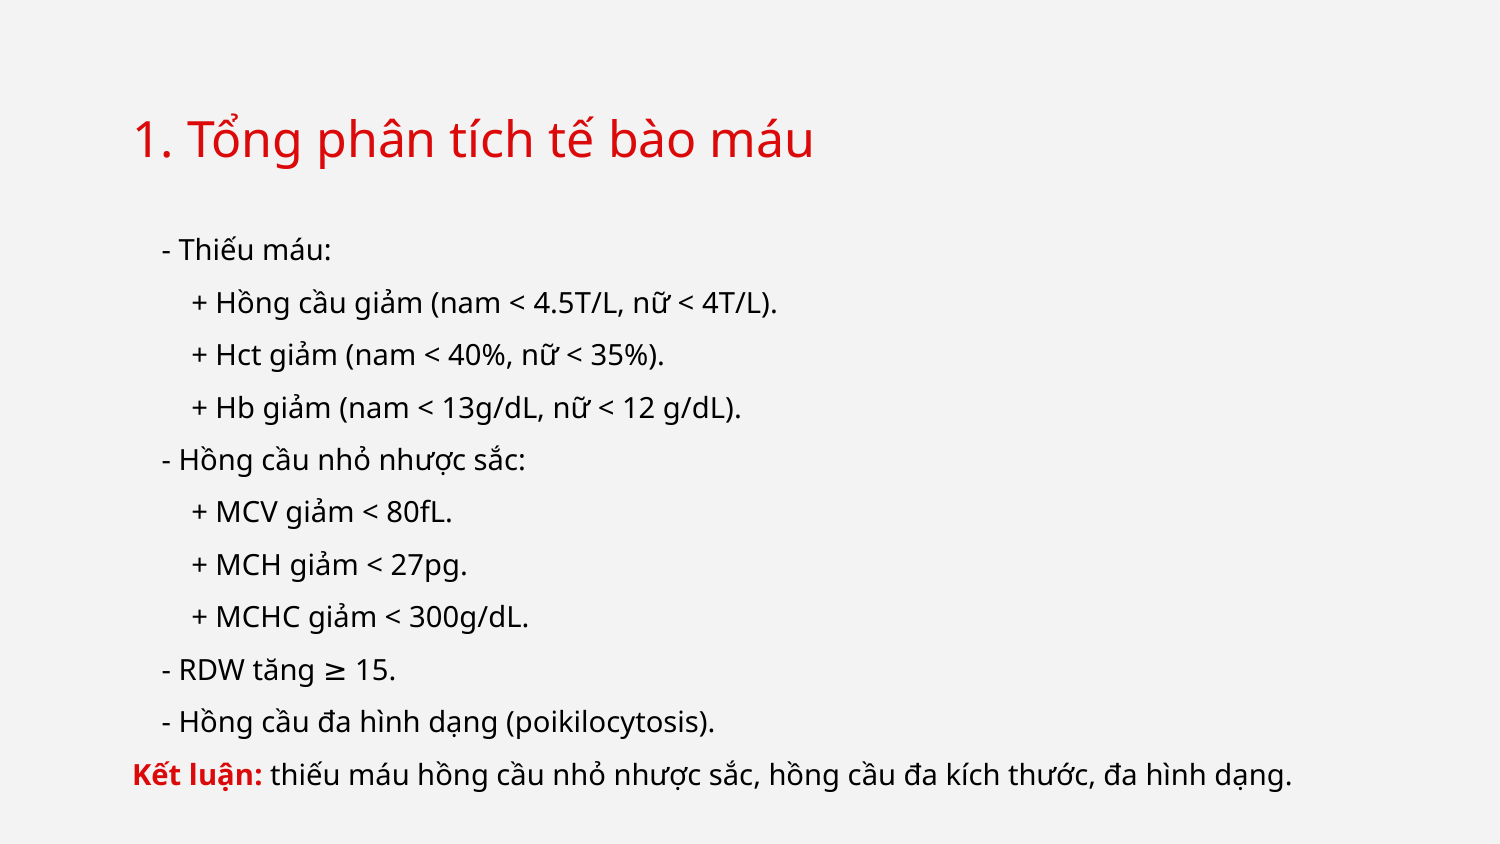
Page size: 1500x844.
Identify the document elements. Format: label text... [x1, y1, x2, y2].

text_box - Thiếu máu: + Hồng cầu giảm (nam < 4.5T/L, nữ < 4T/L). + Hct giảm (nam < 40%, nữ < 35%). + Hb giảm (nam < 13g/dL, nữ < 12 g/dL). - Hồng cầu nhỏ nhược sắc: + MCV giảm < 80fL. + MCH giảm < 27pg. + MCHC giảm < 300g/dL. - RDW tăng ≥ 15. - Hồng cầu đa hình dạng (poikilocytosis). Kết luận: thiếu máu hồng cầu nhỏ nhược sắc, hồng cầu đa kích thước, đa hình dạng. [117, 199, 1409, 806]
text_box 1. Tổng phân tích tế bào máu [117, 92, 1450, 182]
